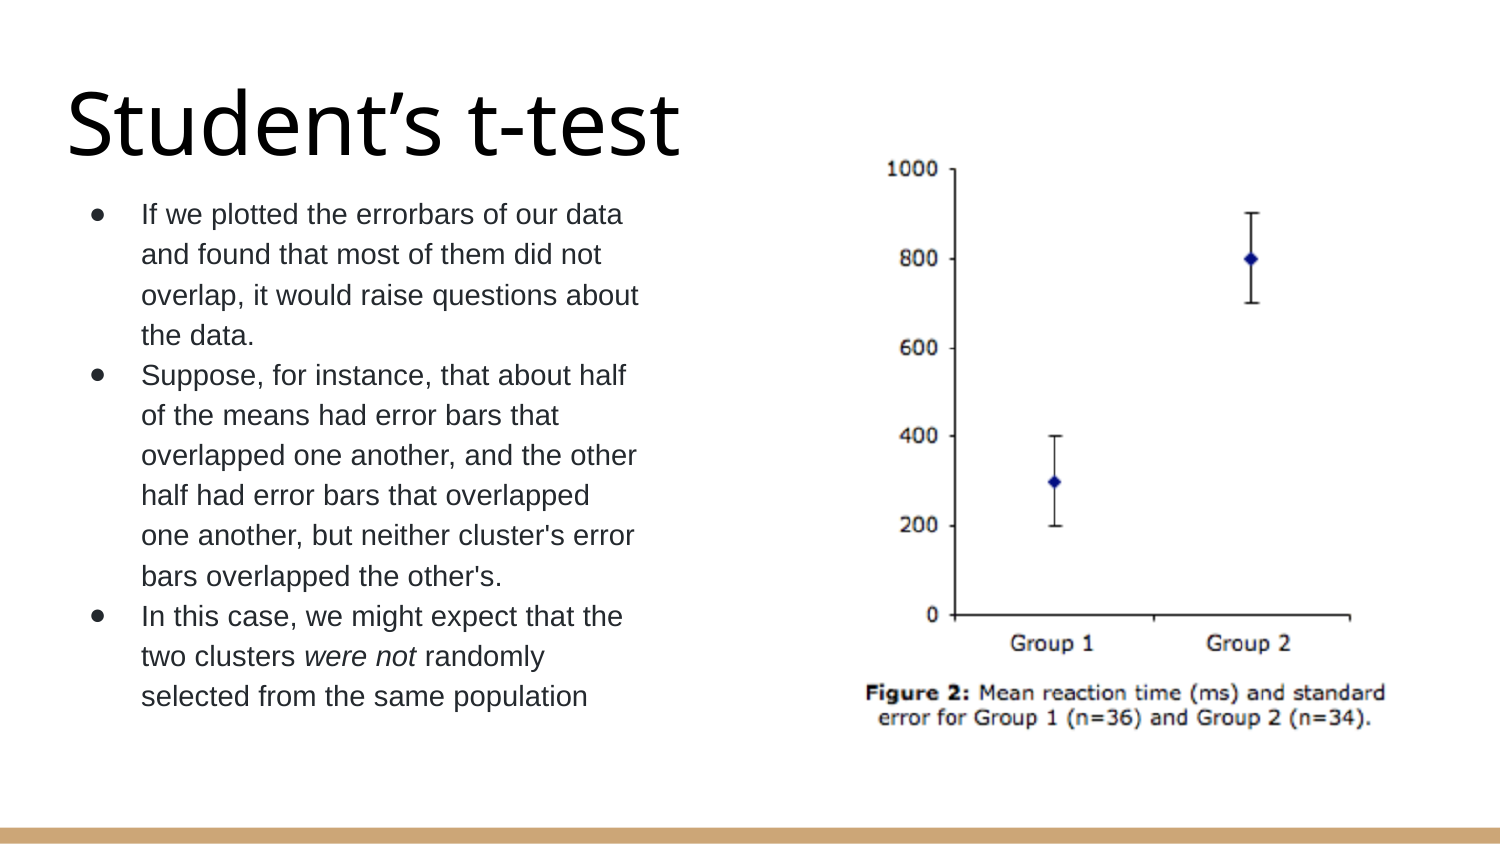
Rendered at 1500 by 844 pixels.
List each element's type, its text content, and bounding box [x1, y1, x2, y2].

title Student’s t-test [51, 51, 1449, 189]
picture [846, 147, 1387, 754]
list If we plotted the errorbars of our data and found that most of them did not overlap, it would raise questions about the data. Suppose, for instance, that about half of the means had error bars that overlapped one another, and the other half had error bars that overlapped one another, but neither cluster's error bars overlapped the other's. In this case, we might expect that the two clusters were not randomly selected from the same population [51, 175, 657, 726]
